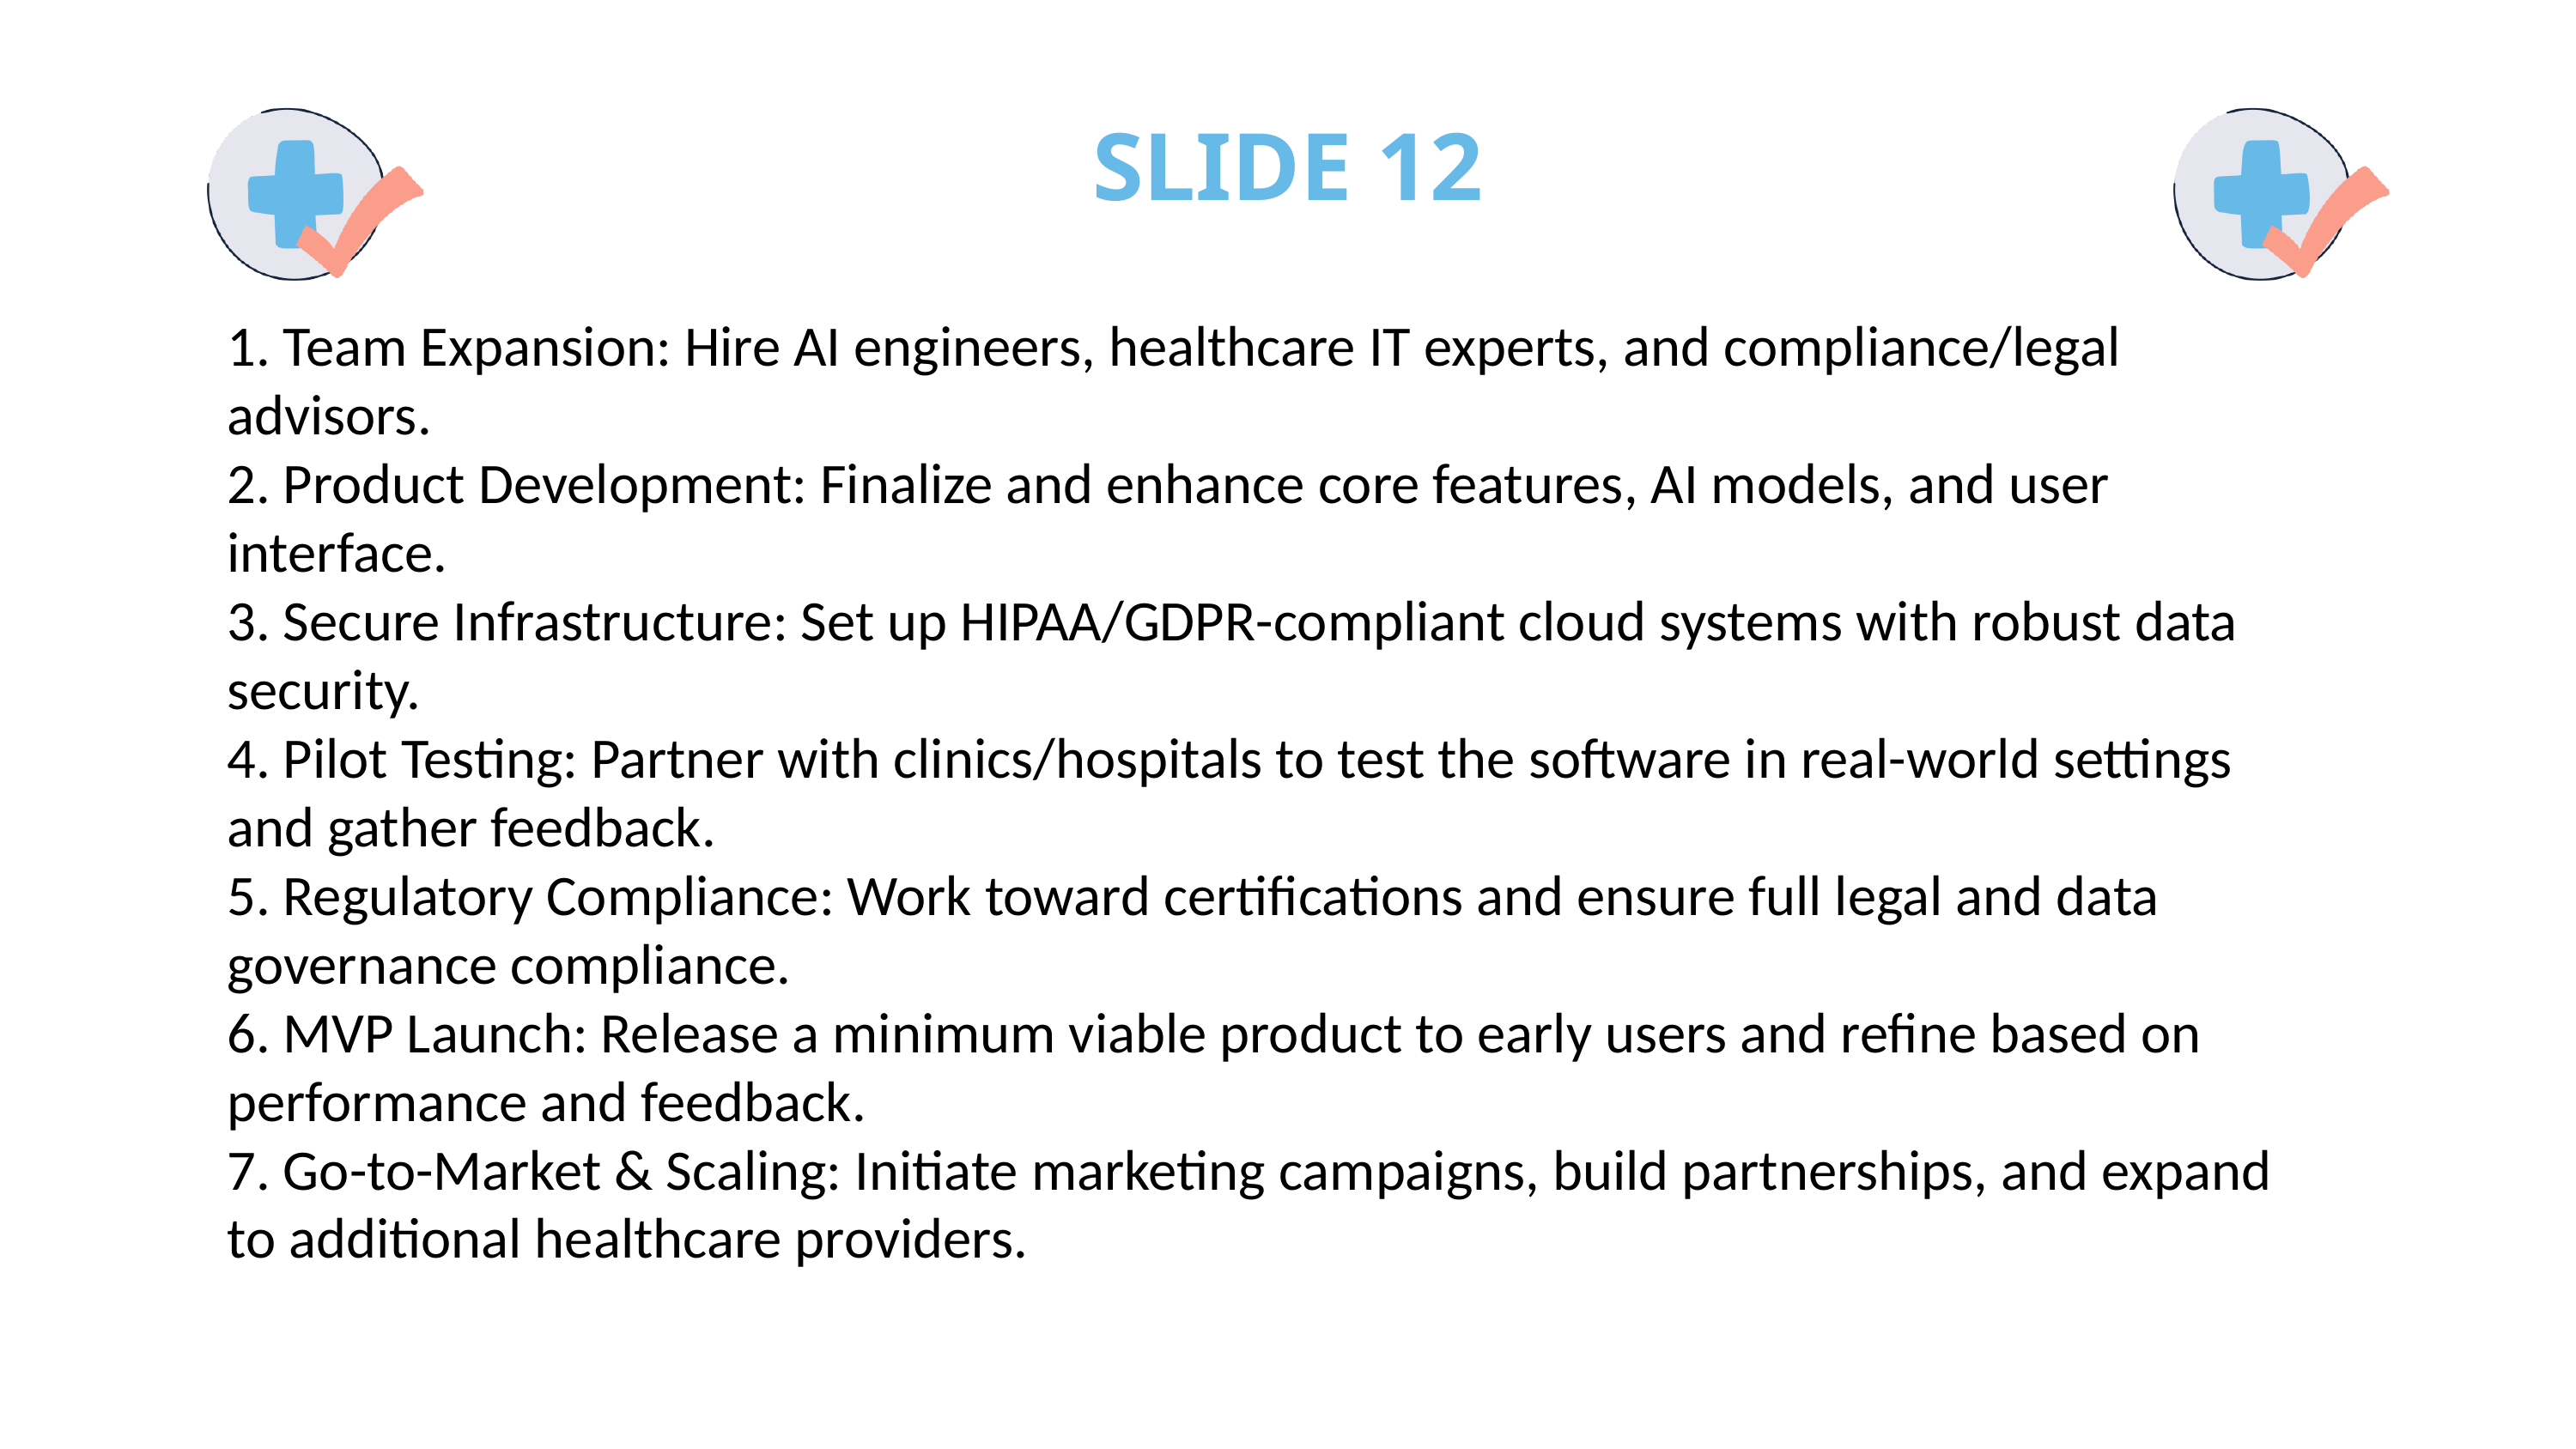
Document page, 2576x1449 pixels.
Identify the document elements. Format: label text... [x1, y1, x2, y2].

text_box 1. Team Expansion: Hire AI engineers, healthcare IT experts, and compliance/legal advisors. 2. Product Development: Finalize and enhance core features, AI models, and user interface. 3. Secure Infrastructure: Set up HIPAA/GDPR-compliant cloud systems with robust data security. 4. Pilot Testing: Partner with clinics/hospitals to test the software in real-world settings and gather feedback. 5. Regulatory Compliance: Work toward certifications and ensure full legal and data governance compliance. 6. MVP Launch: Release a minimum viable product to early users and refine based on performance and feedback. 7. Go-to-Market & Scaling: Initiate marketing campaigns, build partnerships, and expand to additional healthcare providers. [214, 295, 2336, 1298]
text_box [180, 105, 424, 285]
text_box SLIDE 12 [433, 84, 2143, 219]
text_box [2147, 105, 2390, 285]
